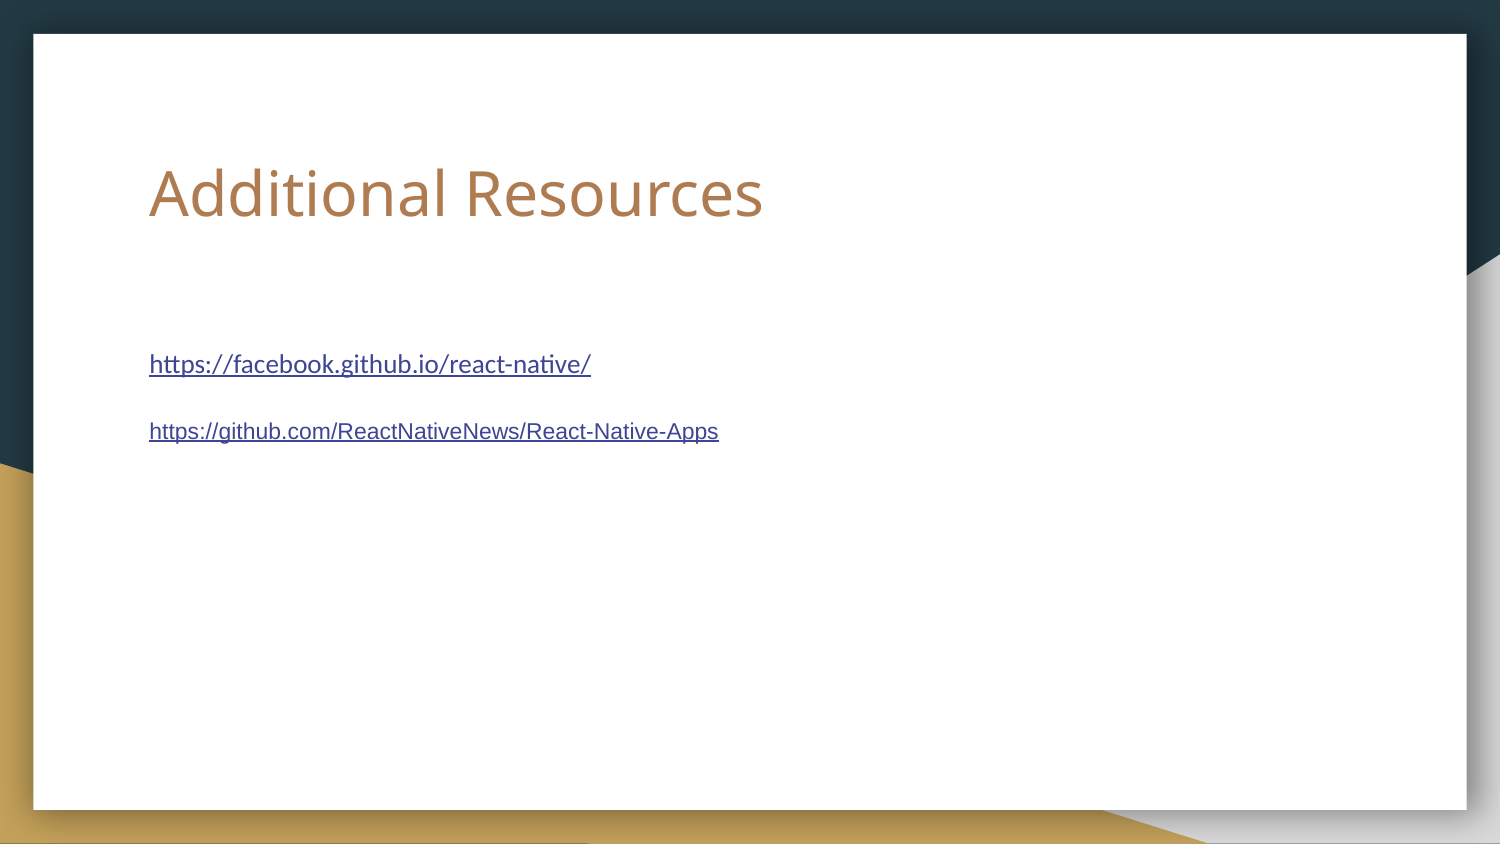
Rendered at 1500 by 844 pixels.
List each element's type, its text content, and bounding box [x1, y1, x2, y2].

title Additional Resources [134, 138, 1366, 296]
list https://facebook.github.io/react-native/ https://github.com/ReactNativeNews/React-Native-Apps [134, 326, 1366, 729]
